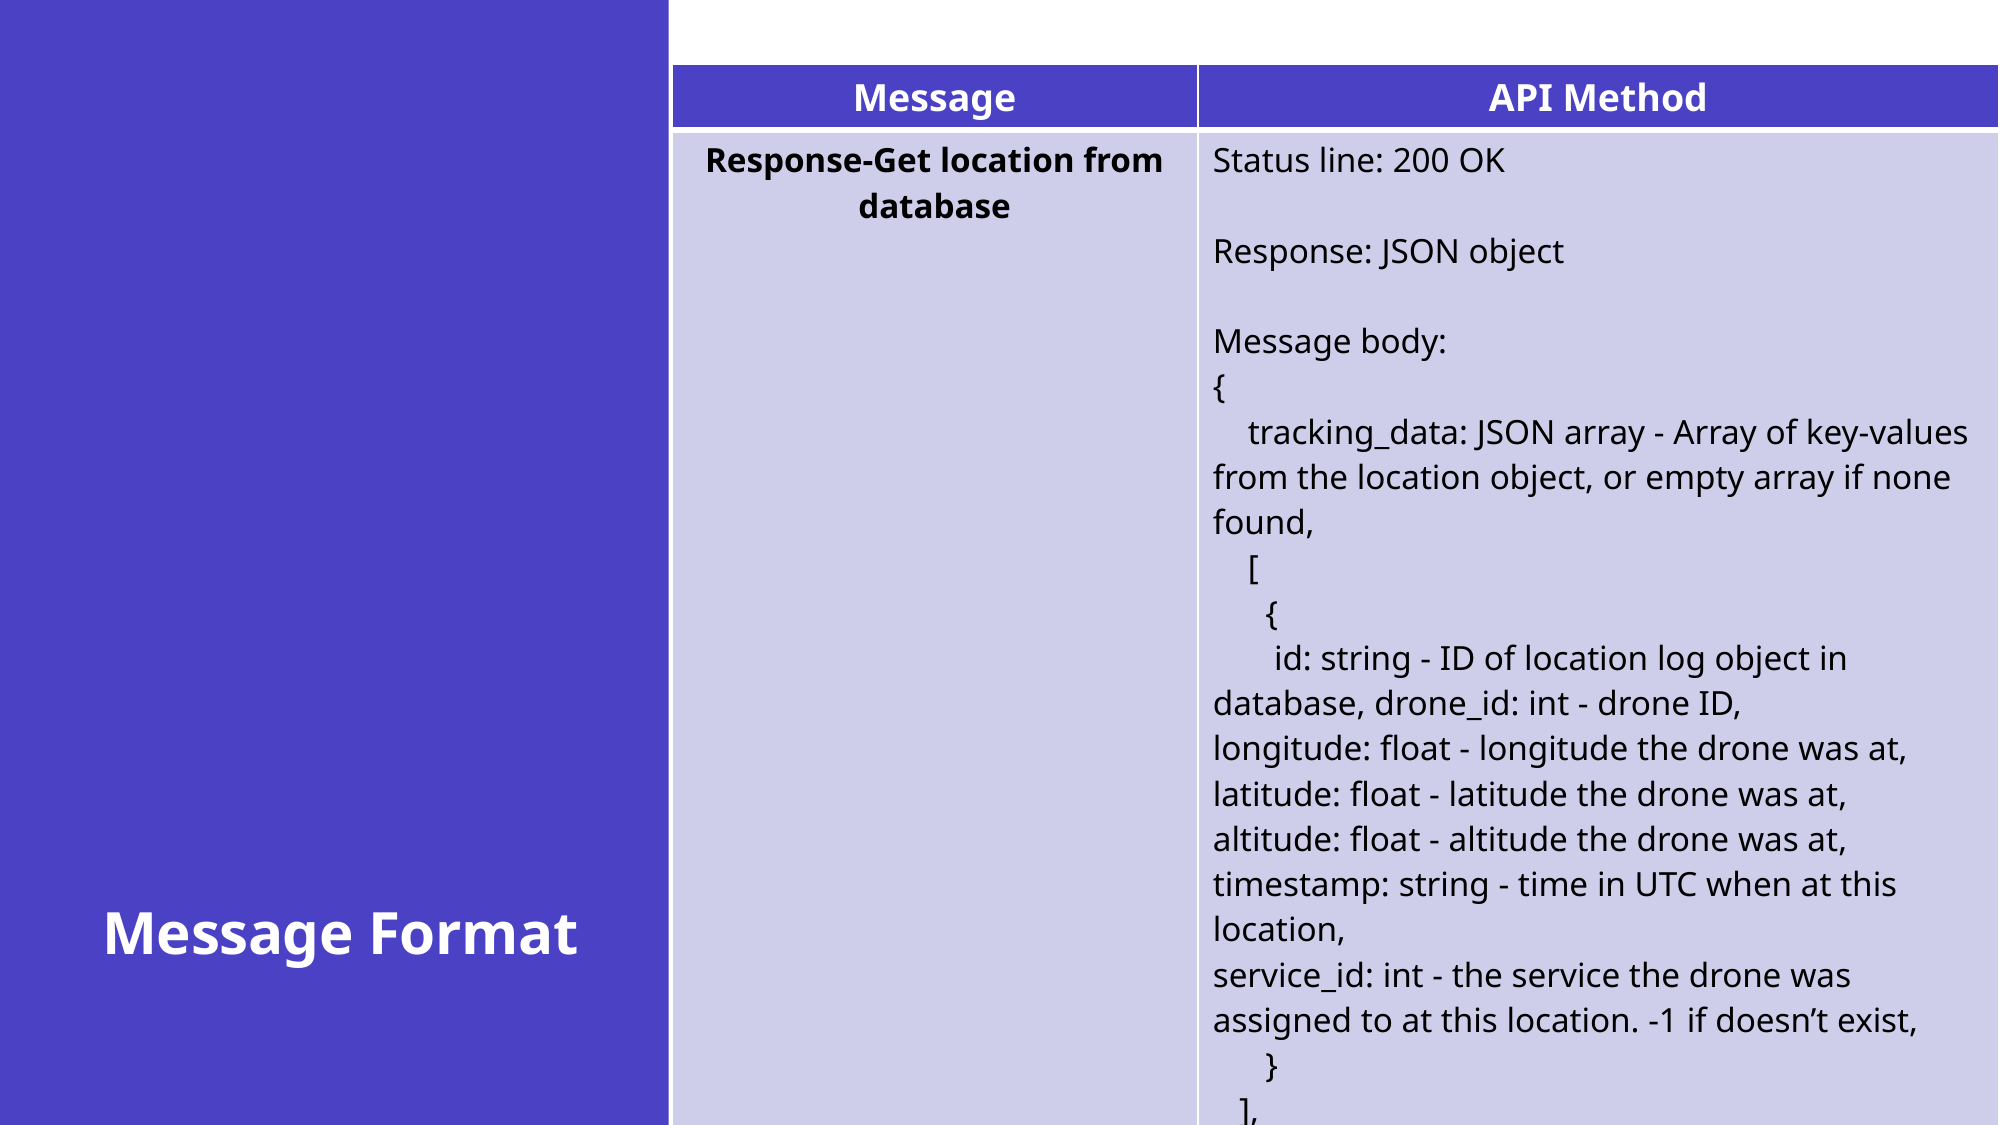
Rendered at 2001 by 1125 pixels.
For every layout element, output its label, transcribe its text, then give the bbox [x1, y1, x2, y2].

title Message Format [87, 127, 614, 975]
table_cell Status line: 200 OK Response: JSON object Message body: { tracking_data: JSON array - Array of key-values from the location object, or empty array if none found, [ { id: string - ID of location log object in database, drone_id: int - drone ID, longitude: float - longitude the drone was at, latitude: float - latitude the drone was at, altitude: float - altitude the drone was at, timestamp: string - time in UTC when at this location, service_id: int - the service the drone was assigned to at this location. -1 if doesn’t exist, } ], } [1199, 133, 1998, 1125]
table_header API Method [1199, 65, 1998, 127]
table_header Message [673, 65, 1197, 127]
table_cell Response-Get location from database [673, 133, 1197, 1125]
